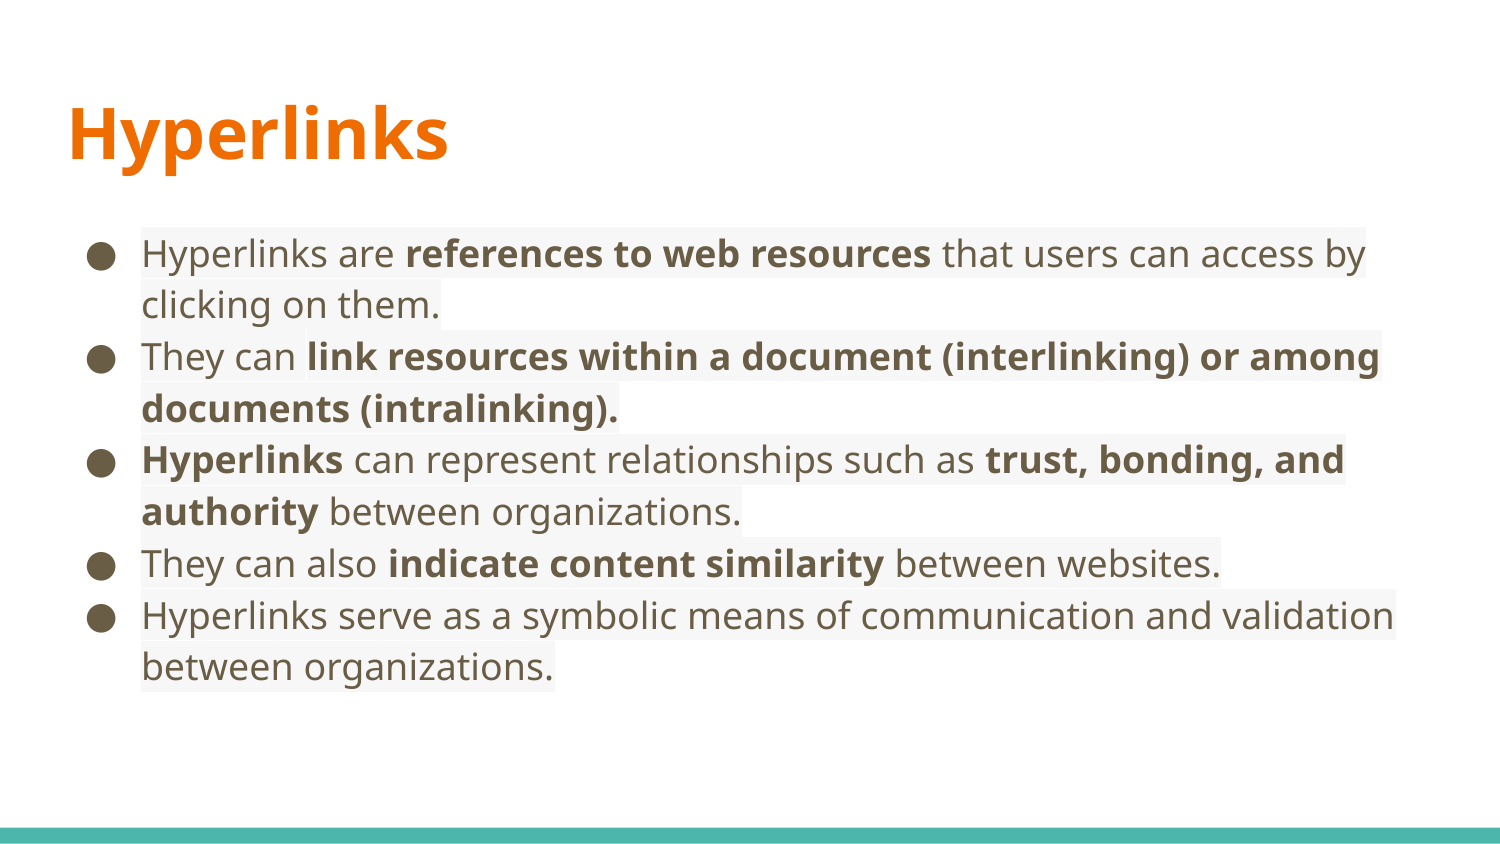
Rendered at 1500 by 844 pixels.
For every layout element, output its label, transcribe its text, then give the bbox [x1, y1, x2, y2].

list Hyperlinks are references to web resources that users can access by clicking on them. They can link resources within a document (interlinking) or among documents (intralinking). Hyperlinks can represent relationships such as trust, bonding, and authority between organizations. They can also indicate content similarity between websites. Hyperlinks serve as a symbolic means of communication and validation between organizations. [51, 207, 1449, 750]
title Hyperlinks [51, 72, 1449, 189]
